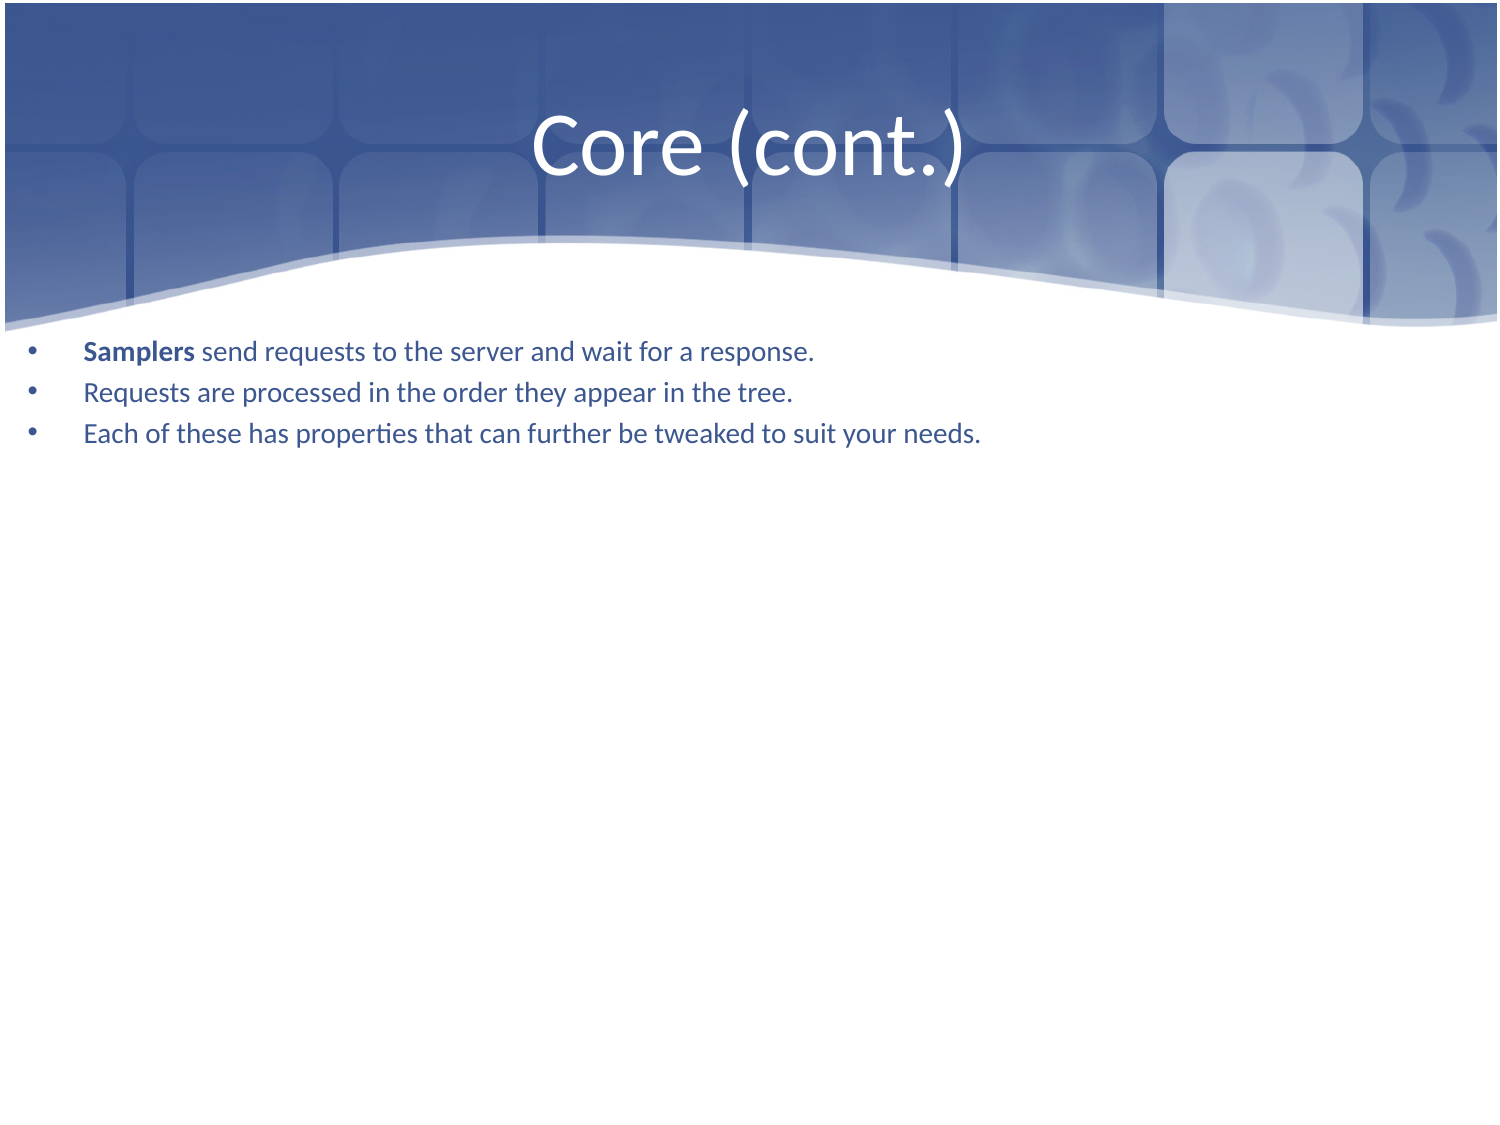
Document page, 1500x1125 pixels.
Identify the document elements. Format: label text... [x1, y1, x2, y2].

title Core (cont.) [37, 44, 1463, 233]
picture [0, 0, 1500, 1125]
list Samplers send requests to the server and wait for a response. Requests are processed in the order they appear in the tree. Each of these has properties that can further be tweaked to suit your needs. [12, 324, 1438, 1088]
